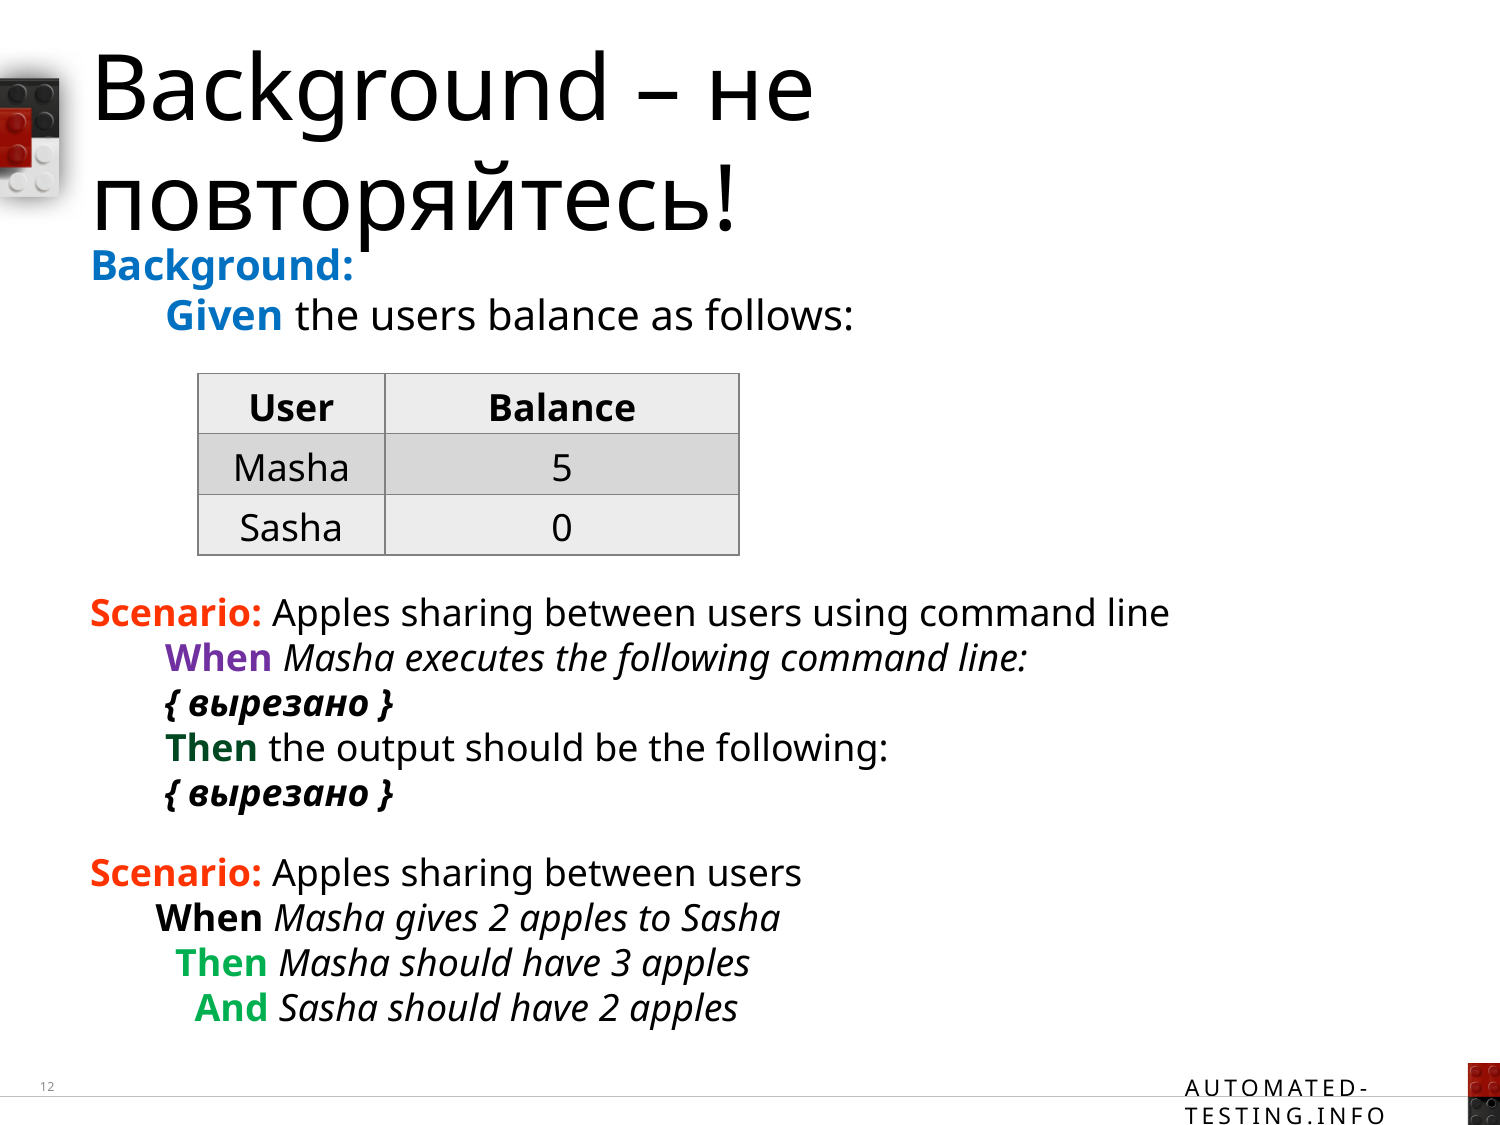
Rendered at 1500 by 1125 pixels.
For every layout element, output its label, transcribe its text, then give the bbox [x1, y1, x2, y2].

table_cell Sasha [199, 495, 384, 554]
table_cell 0 [386, 495, 738, 554]
table_cell Masha [199, 434, 384, 494]
table_header User [199, 374, 384, 433]
title Background – не повторяйтесь! [75, 45, 1425, 233]
table_header Balance [386, 374, 738, 433]
slide_number 12 [5, 1073, 89, 1102]
picture [0, 79, 59, 196]
text_box Background: Given the users balance as follows: Scenario: Apples sharing between users using command line When Masha executes the following command line: { вырезано } Then the output should be the following: { вырезано } Scenario: Apples sharing between users When Masha gives 2 apples to Sasha Then Masha should have 3 apples And Sasha should have 2 apples [75, 231, 1411, 1087]
picture [1467, 1063, 1500, 1125]
table_cell 5 [386, 434, 738, 494]
